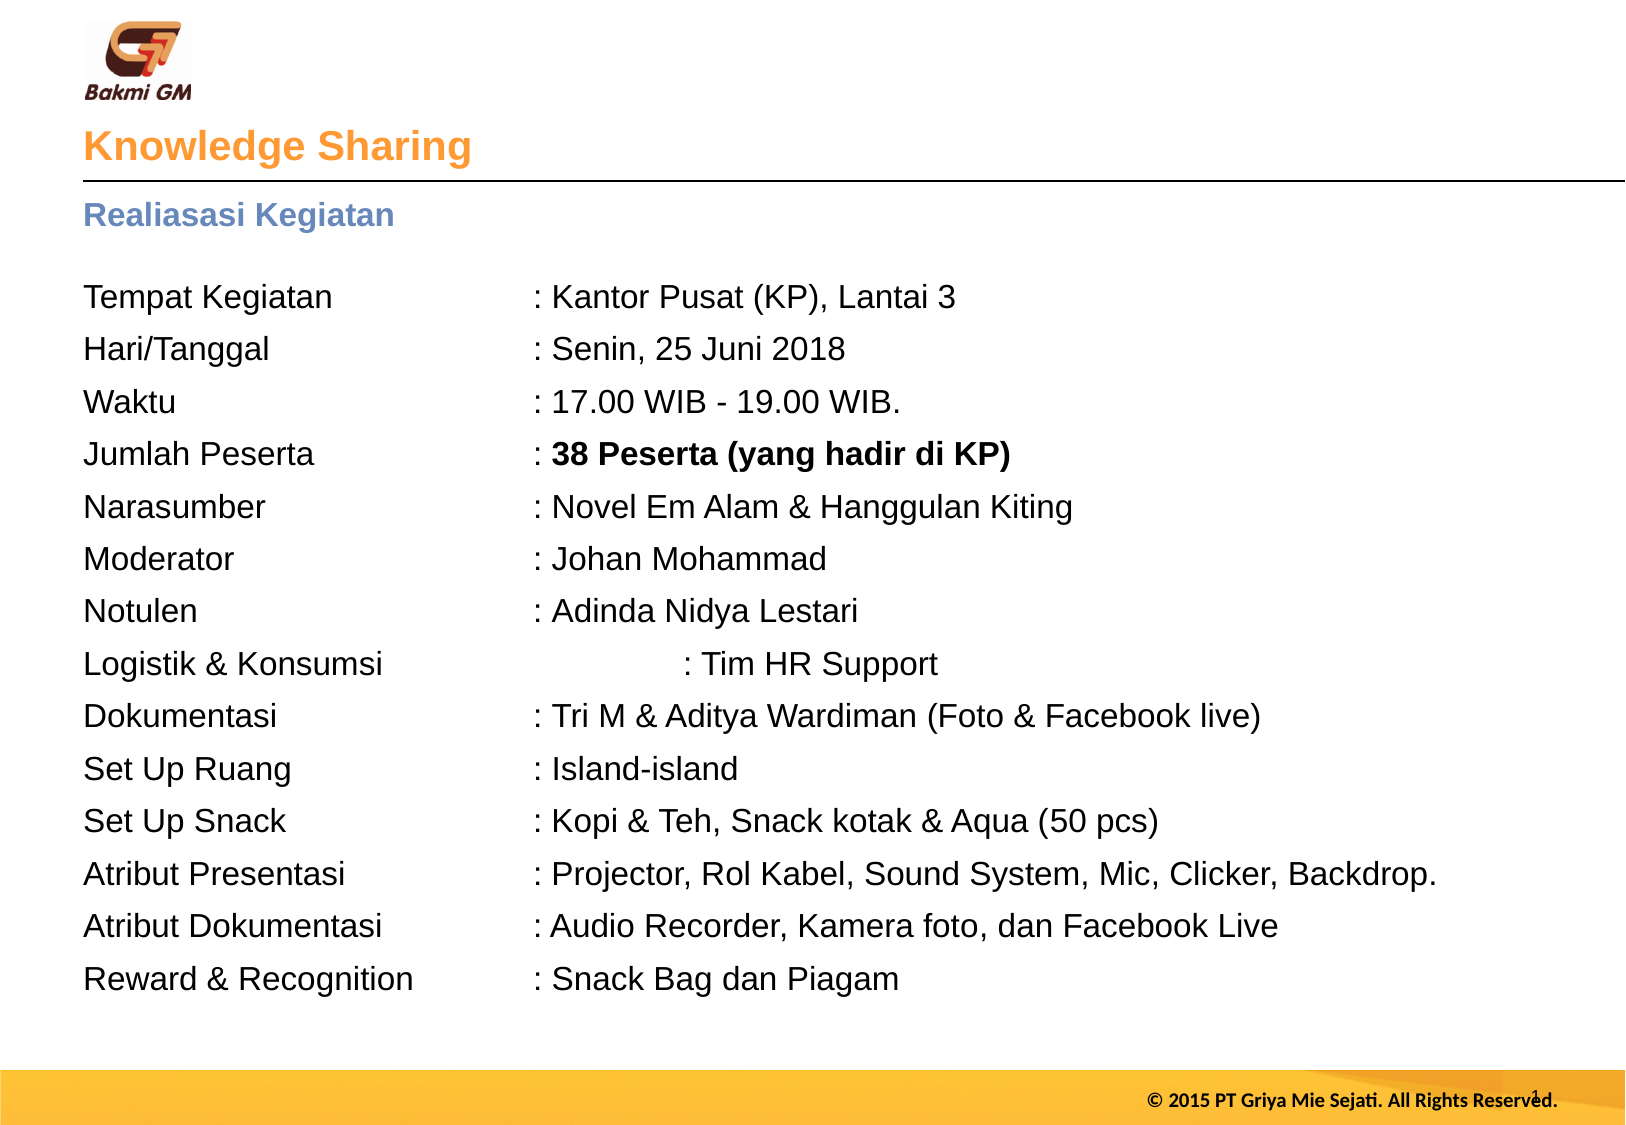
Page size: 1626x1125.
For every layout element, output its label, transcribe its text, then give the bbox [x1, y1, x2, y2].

list Realiasasi Kegiatan [83, 180, 1542, 270]
title Knowledge Sharing [82, 67, 1542, 182]
picture [0, 1070, 1625, 1125]
picture [85, 20, 191, 67]
list Tempat Kegiatan : Kantor Pusat (KP), Lantai 3 Hari/Tanggal : Senin, 25 Juni 2018 Waktu : 17.00 WIB - 19.00 WIB. Jumlah Peserta : 38 Peserta (yang hadir di KP) Narasumber : Novel Em Alam & Hanggulan Kiting Moderator : Johan Mohammad Notulen : Adinda Nidya Lestari Logistik & Konsumsi : Tim HR Support Dokumentasi : Tri M & Aditya Wardiman (Foto & Facebook live) Set Up Ruang : Island-island Set Up Snack : Kopi & Teh, Snack kotak & Aqua (50 pcs) Atribut Presentasi : Projector, Rol Kabel, Sound System, Mic, Clicker, Backdrop. Atribut Dokumentasi : Audio Recorder, Kamera foto, dan Facebook Live Reward & Recognition : Snack Bag dan Piagam [82, 268, 1543, 1048]
